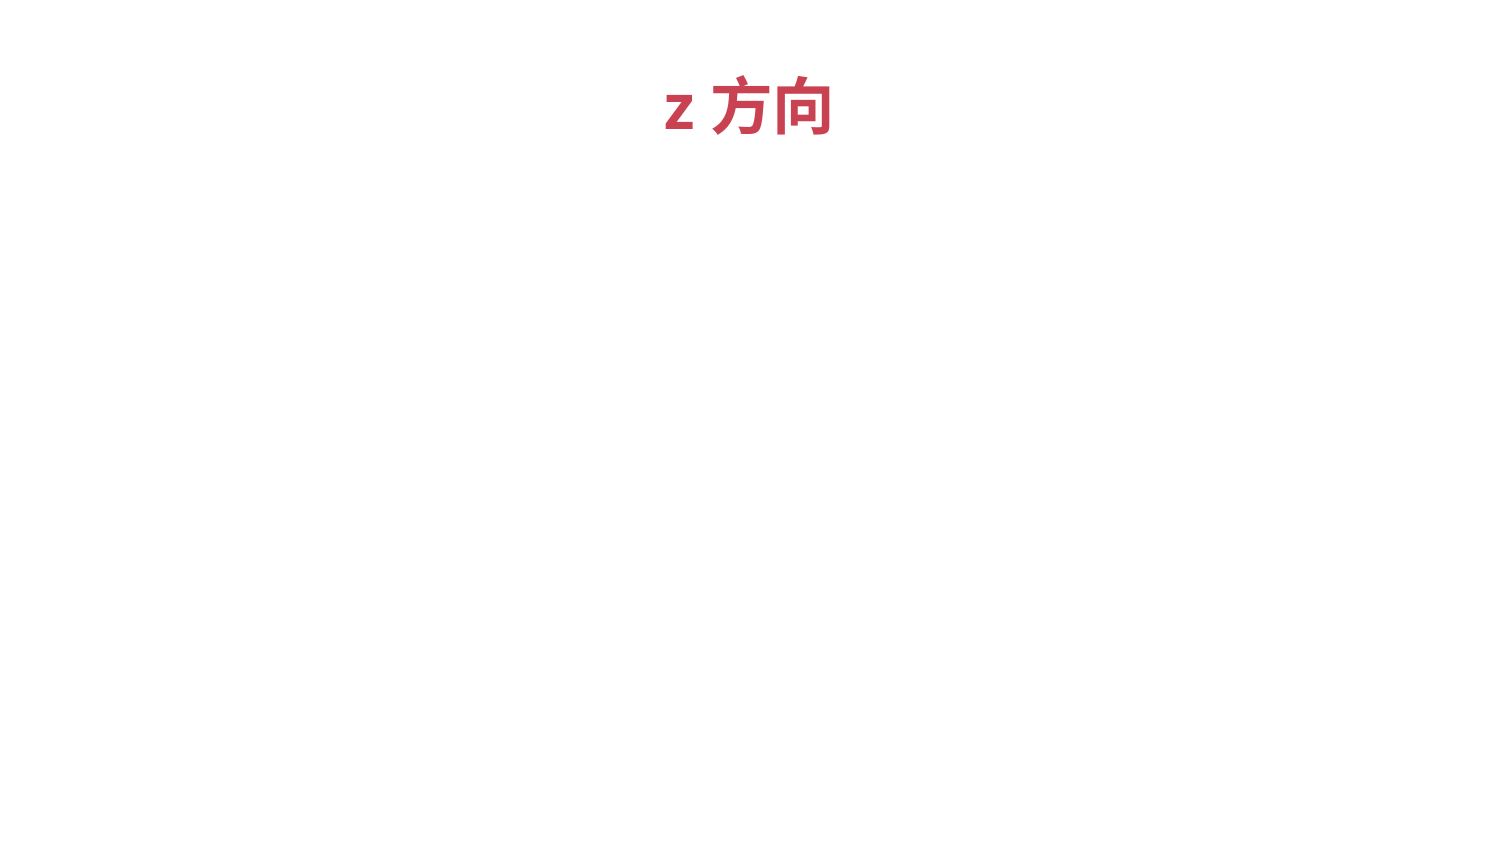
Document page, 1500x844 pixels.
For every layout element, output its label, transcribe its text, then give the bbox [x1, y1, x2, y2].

title z方向 [74, 33, 1426, 175]
